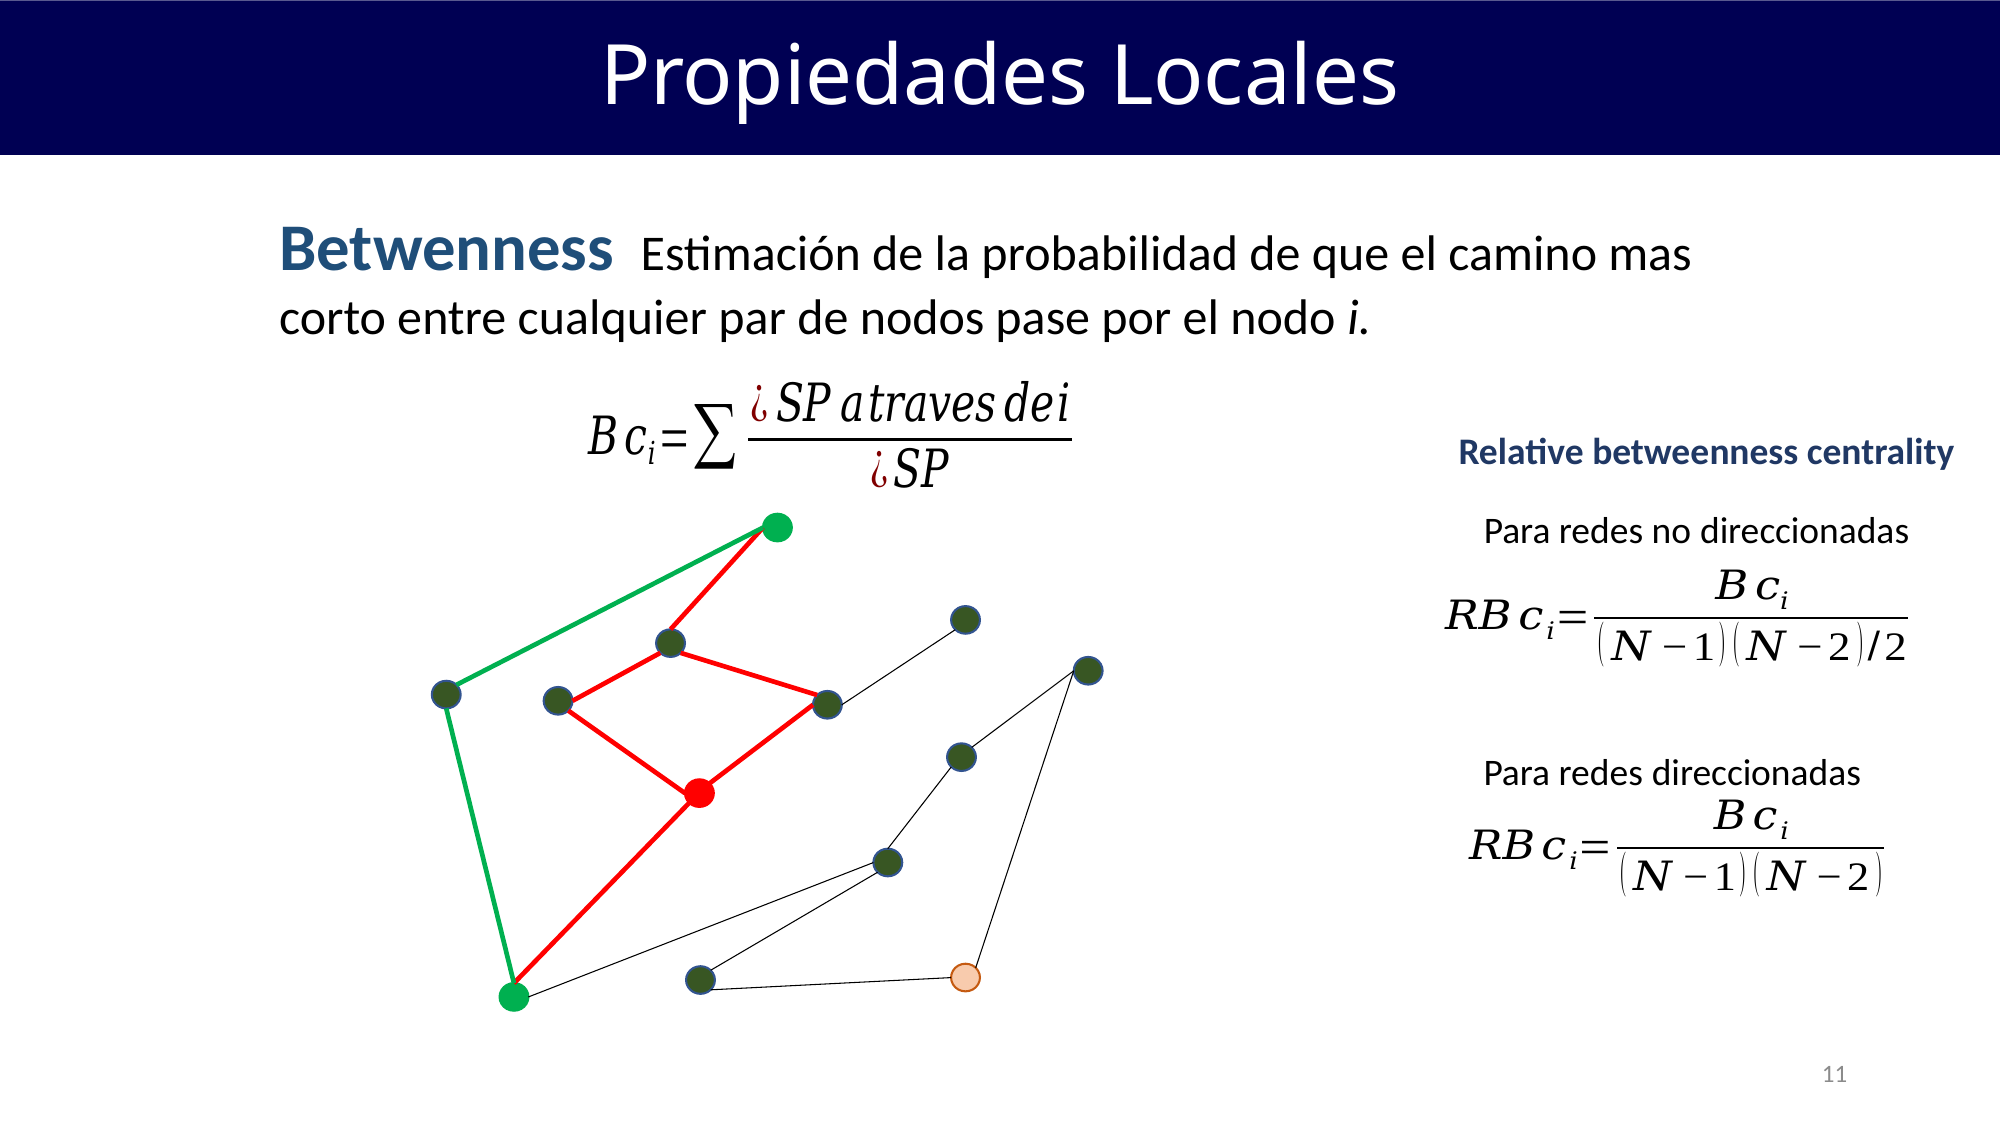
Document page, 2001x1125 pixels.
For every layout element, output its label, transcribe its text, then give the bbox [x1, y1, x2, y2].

text_box Para redes direccionadas [1468, 740, 1877, 801]
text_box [456, 527, 763, 685]
text_box Propiedades Locales [0, 0, 2000, 155]
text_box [431, 513, 1103, 1011]
text_box Para redes no direccionadas [1468, 498, 1925, 558]
text_box Relative betweenness centrality [1443, 419, 1971, 480]
slide_number 11 [1412, 1042, 1863, 1103]
